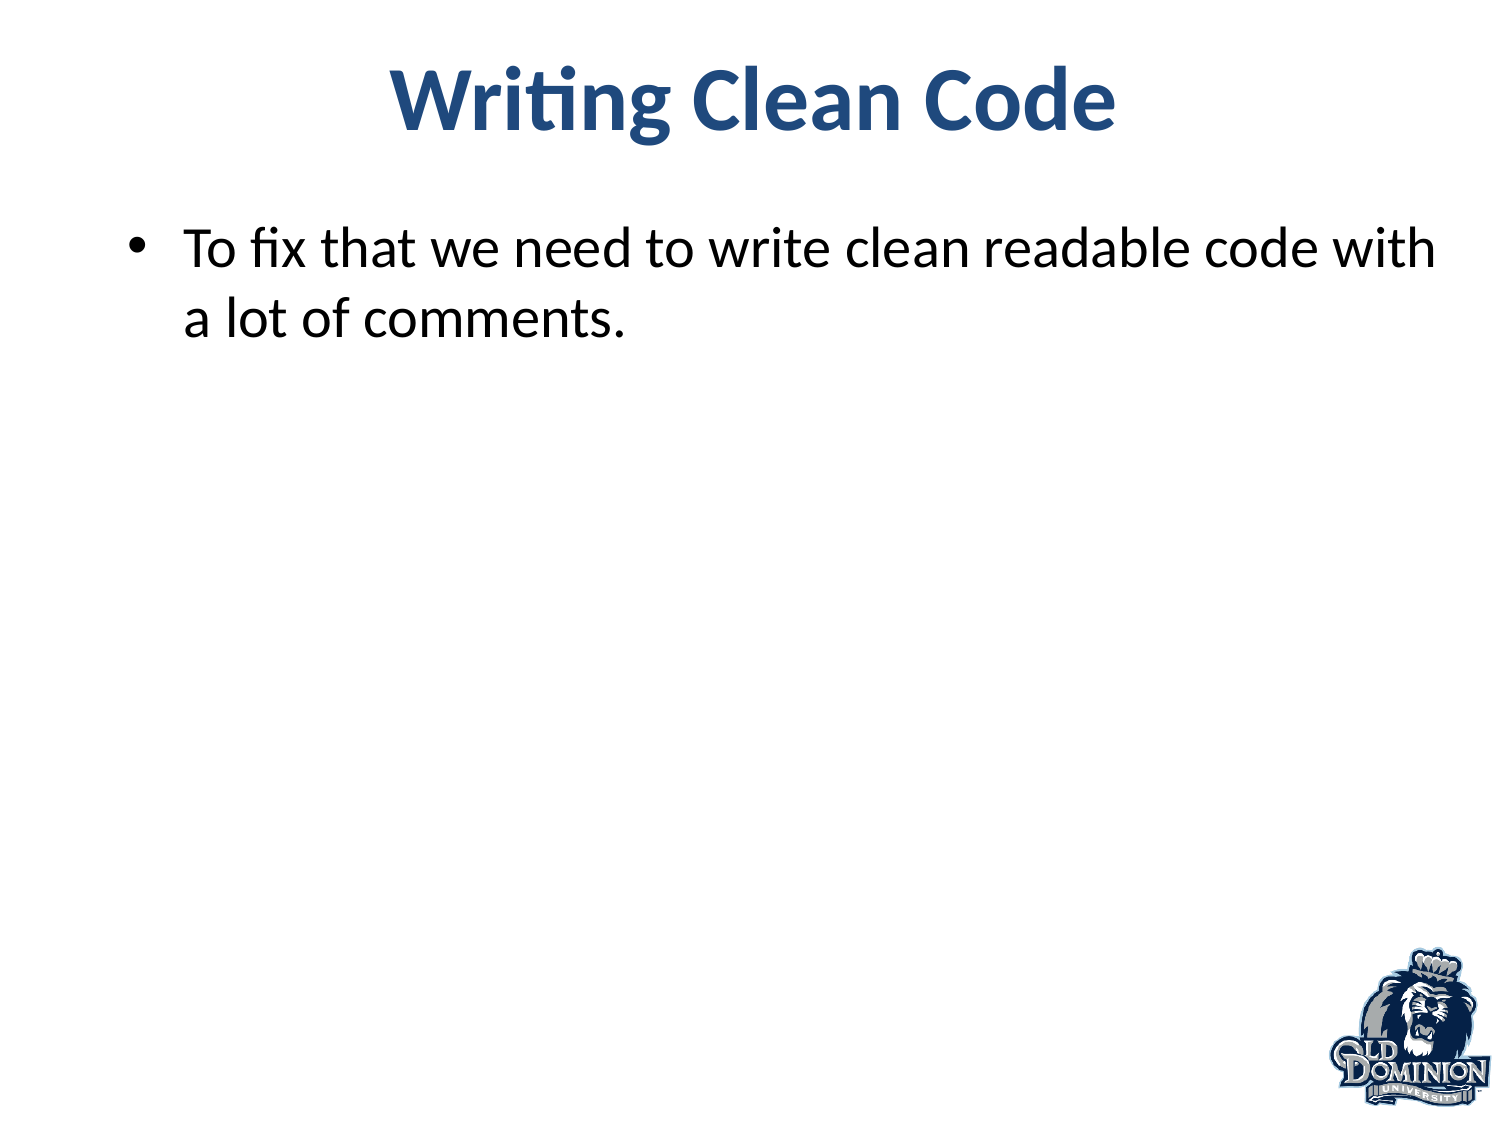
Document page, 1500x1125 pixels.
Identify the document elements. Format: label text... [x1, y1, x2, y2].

picture [1319, 937, 1493, 1125]
text_box To fix that we need to write clean readable code with a lot of comments. [112, 202, 1463, 359]
title Writing Clean Code [75, 12, 1434, 175]
